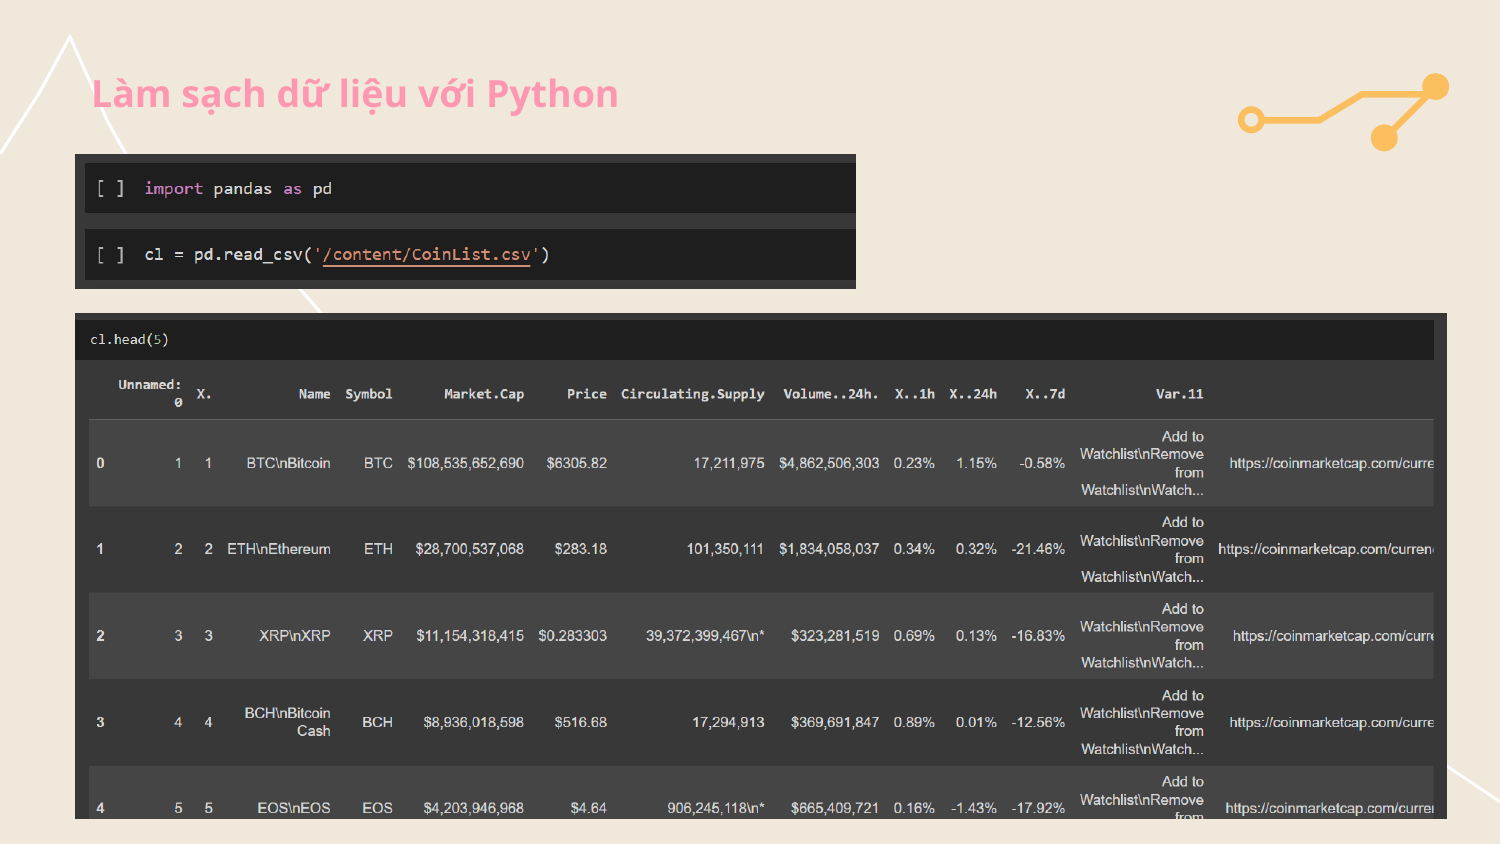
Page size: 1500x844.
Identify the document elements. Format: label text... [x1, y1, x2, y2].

subtitle Làm sạch dữ liệu với Python [75, 55, 1276, 130]
picture [75, 154, 856, 289]
picture [75, 313, 1448, 819]
